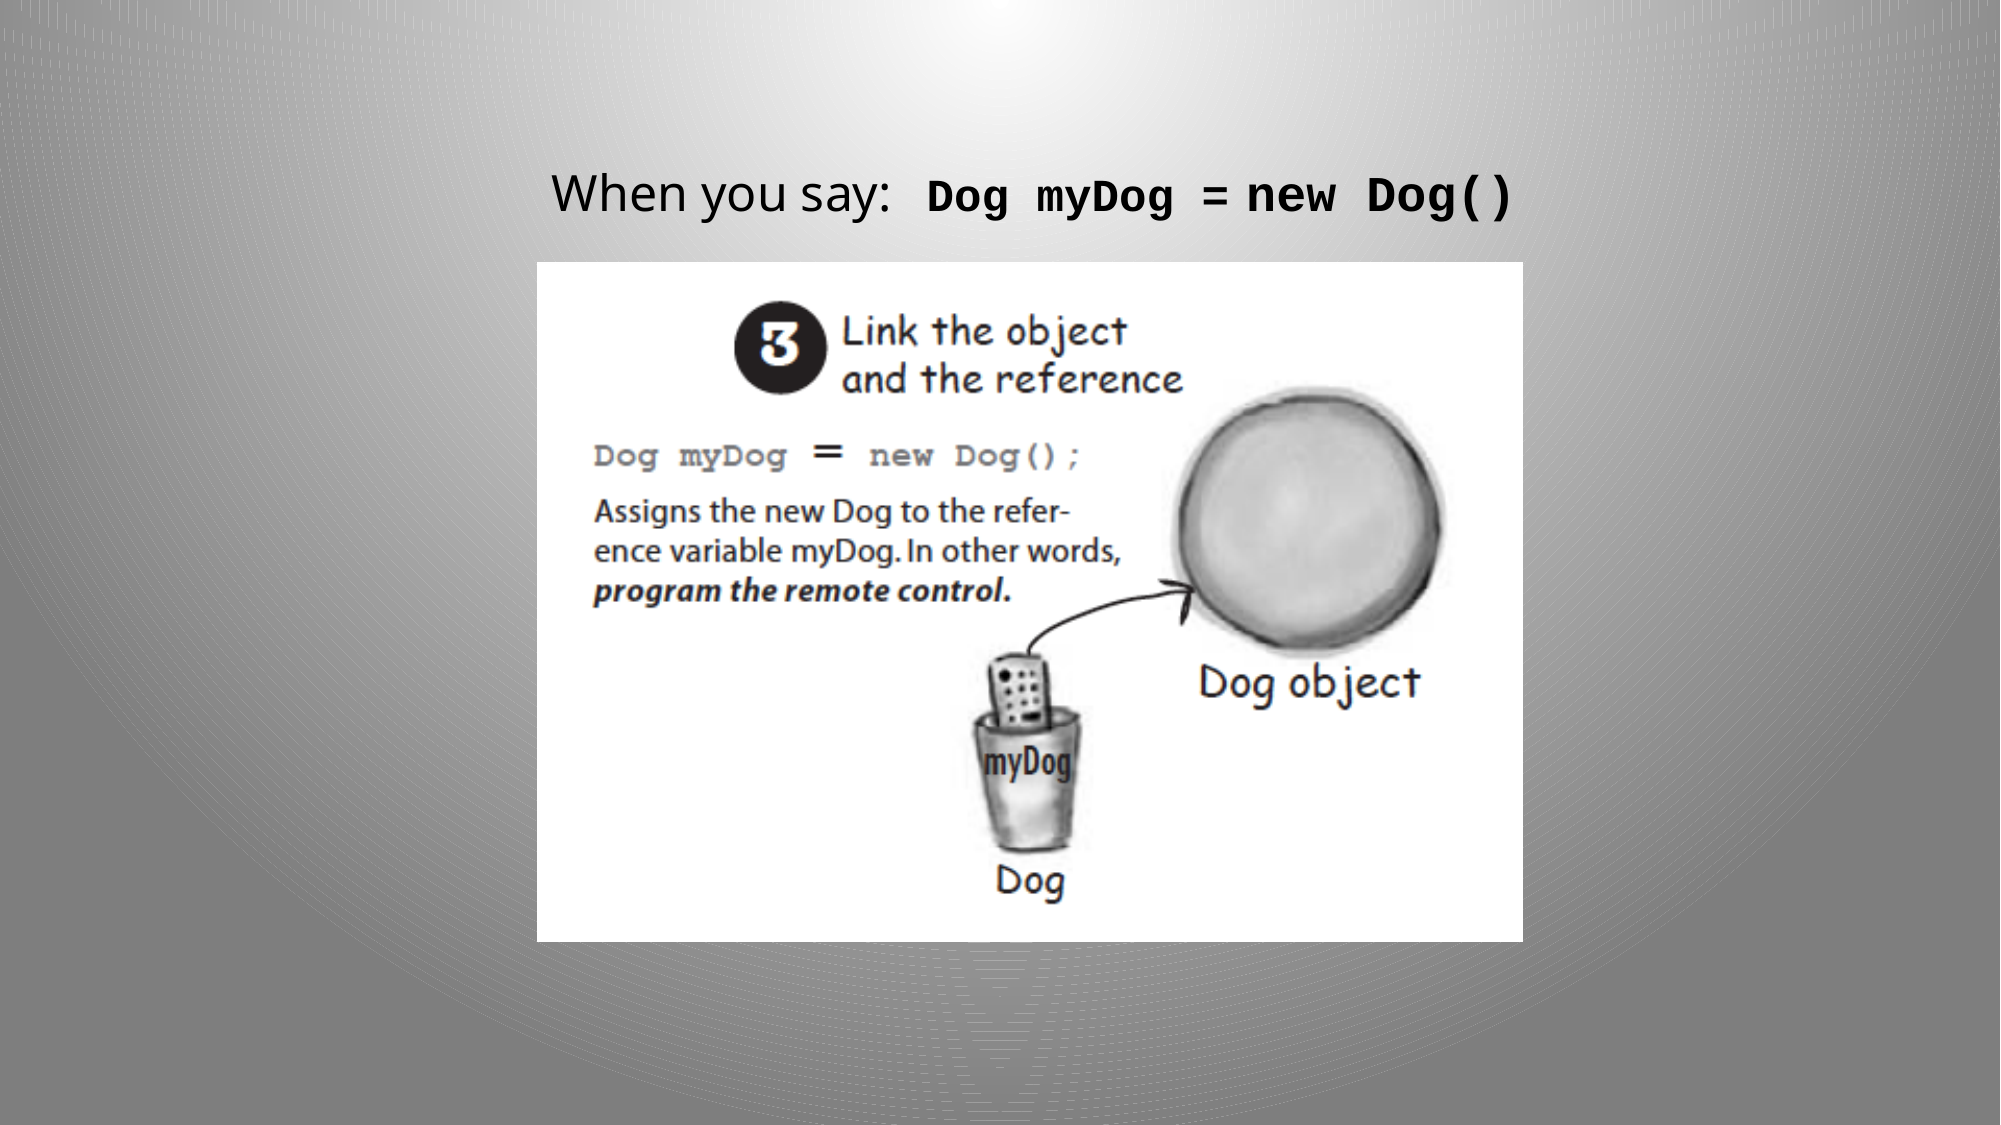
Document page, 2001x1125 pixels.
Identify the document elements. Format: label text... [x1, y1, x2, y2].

text_box When you say: Dog myDog = new Dog() [536, 137, 1532, 233]
picture [537, 262, 1524, 942]
